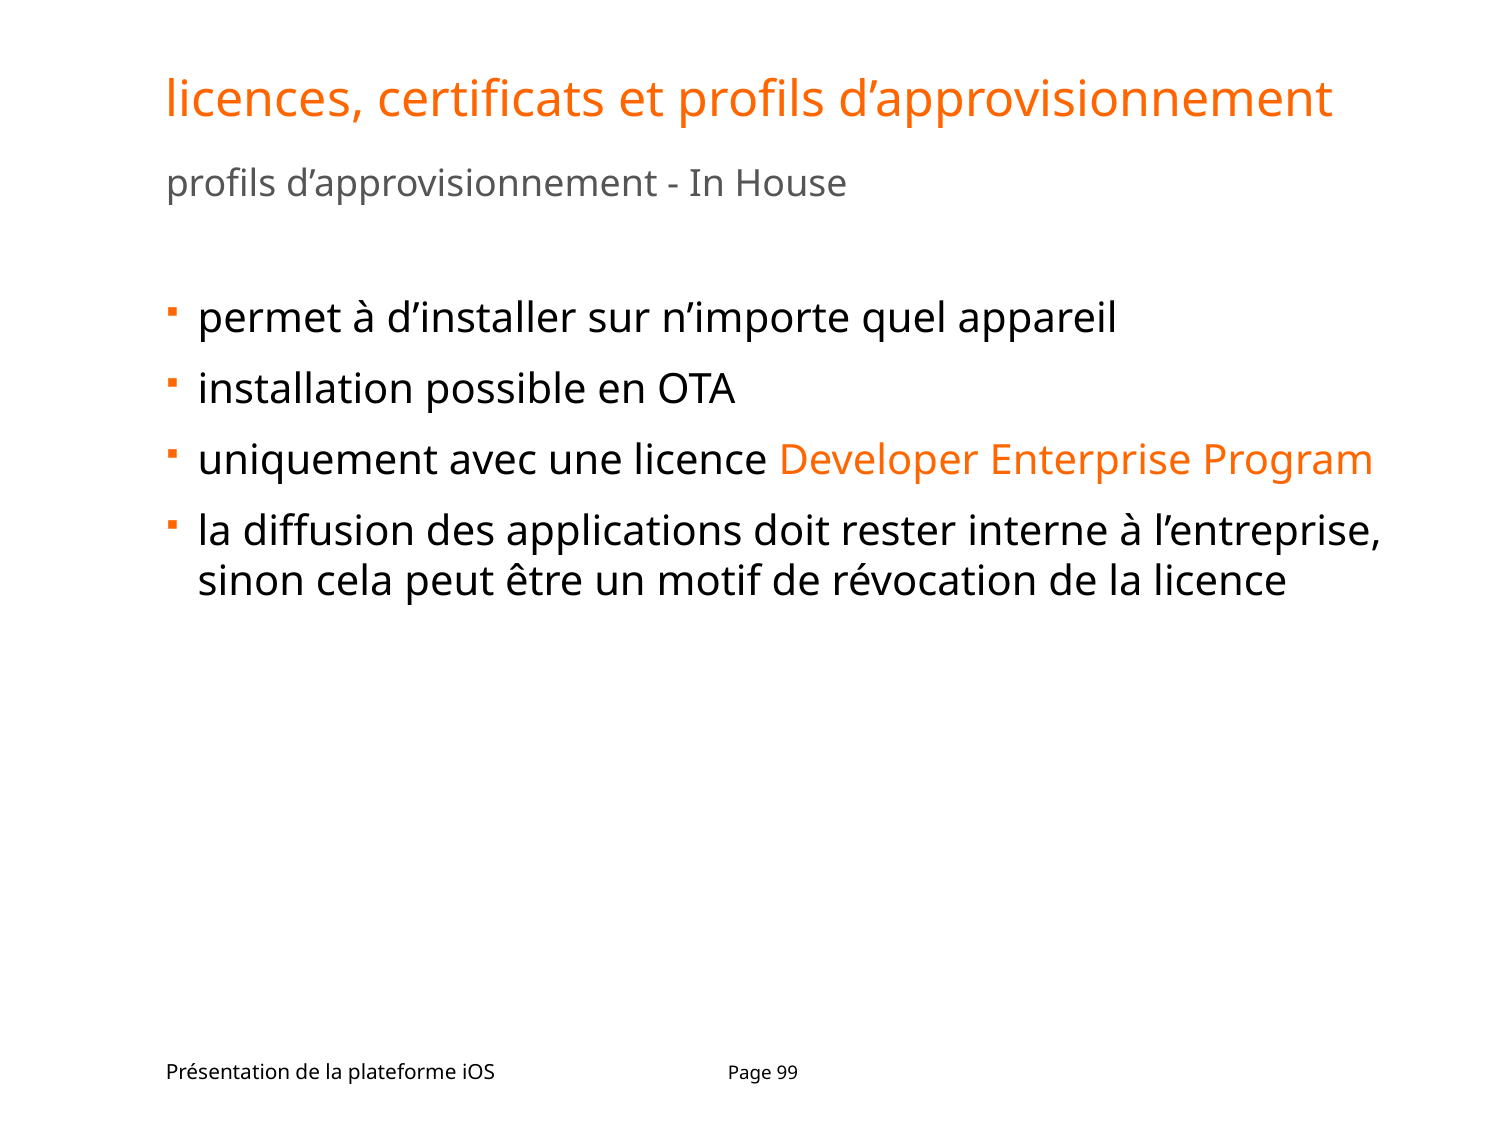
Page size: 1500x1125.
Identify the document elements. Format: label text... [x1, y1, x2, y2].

footer Présentation de la plateforme iOS [165, 1050, 575, 1087]
list permet à d’installer sur n’importe quel appareil installation possible en OTA uniquement avec une licence Developer Enterprise Program la diffusion des applications doit rester interne à l’entreprise, sinon cela peut être un motif de révocation de la licence [165, 290, 1483, 929]
list profils d’approvisionnement - In House [165, 158, 1448, 209]
title licences, certificats et profils d’approvisionnement [165, 66, 1448, 148]
